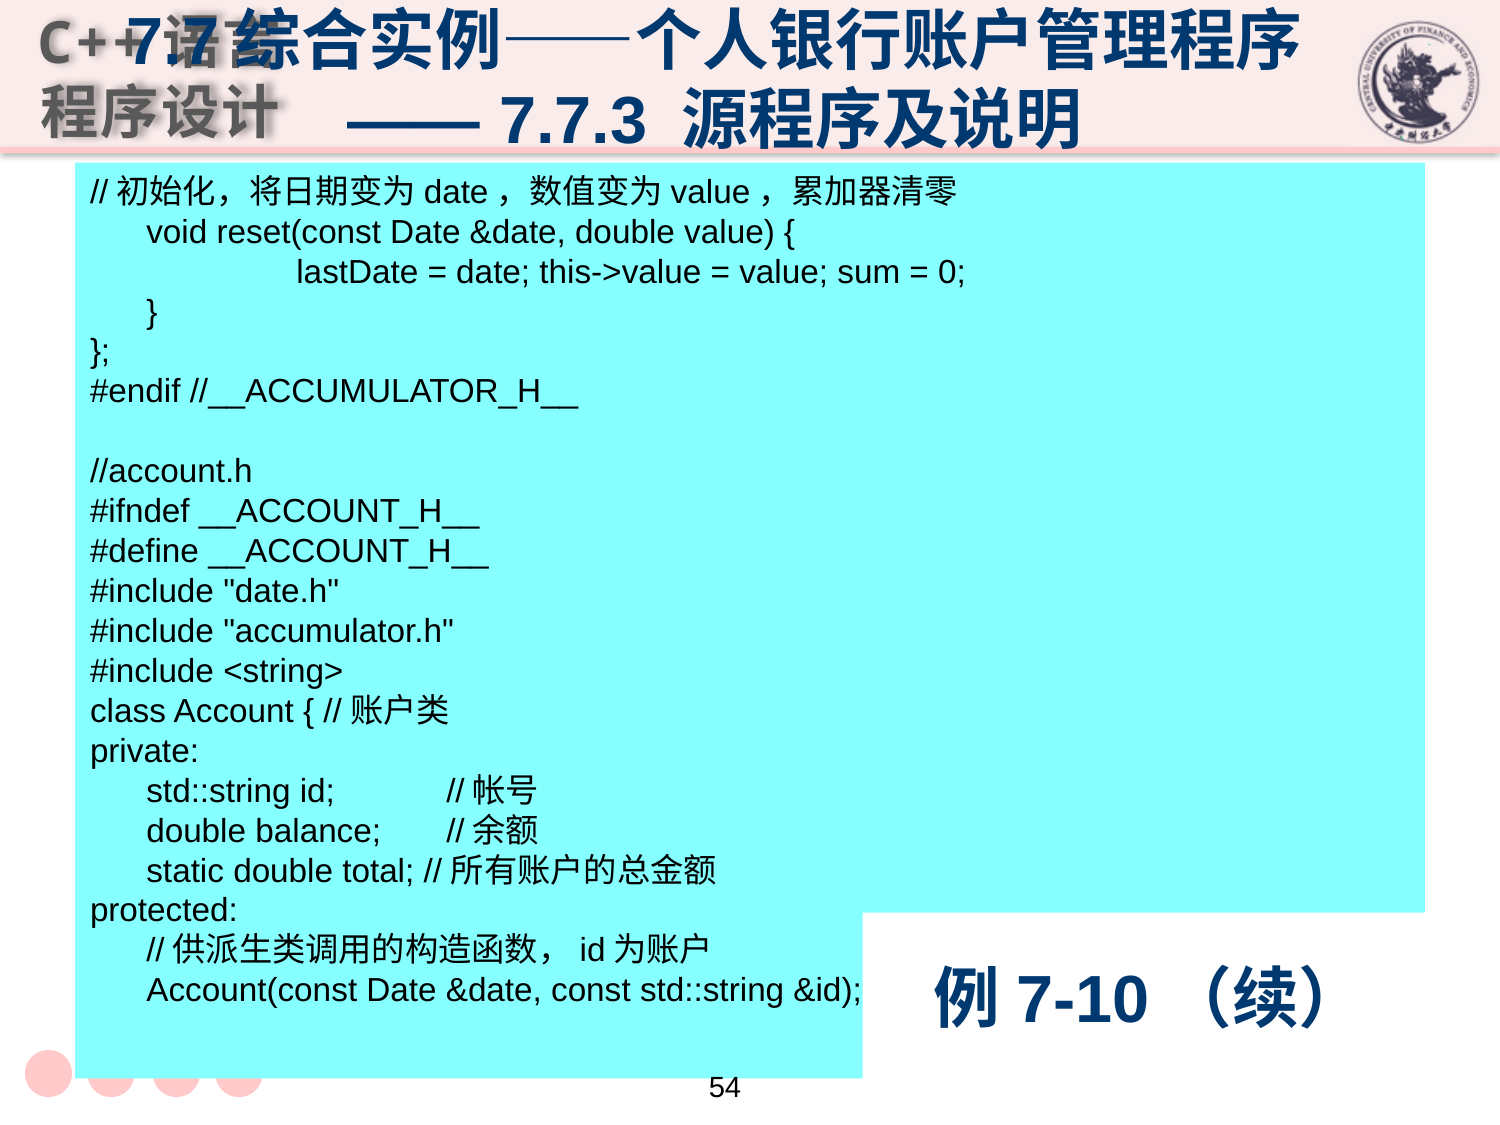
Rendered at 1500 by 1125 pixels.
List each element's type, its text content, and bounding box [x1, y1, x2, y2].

title 例7-10（续） [862, 912, 1437, 1080]
picture [0, 0, 1500, 147]
slide_number 54 [674, 1046, 776, 1125]
list //初始化，将日期变为date，数值变为value，累加器清零 void reset(const Date &date, double value) { lastDate = date; this->value = value; sum = 0; } }; #endif //__ACCUMULATOR_H__ //account.h #ifndef __ACCOUNT_H__ #define __ACCOUNT_H__ #include "date.h" #include "accumulator.h" #include <string> class Account { //账户类 private: std::string id; //帐号 double balance; //余额 static double total; //所有账户的总金额 protected: //供派生类调用的构造函数，id为账户 Account(const Date &date, const std::string &id); [74, 162, 1426, 1079]
text_box 7.7综合实例——个人银行账户管理程序 —— 7.7.3 源程序及说明 [35, 42, 1395, 113]
